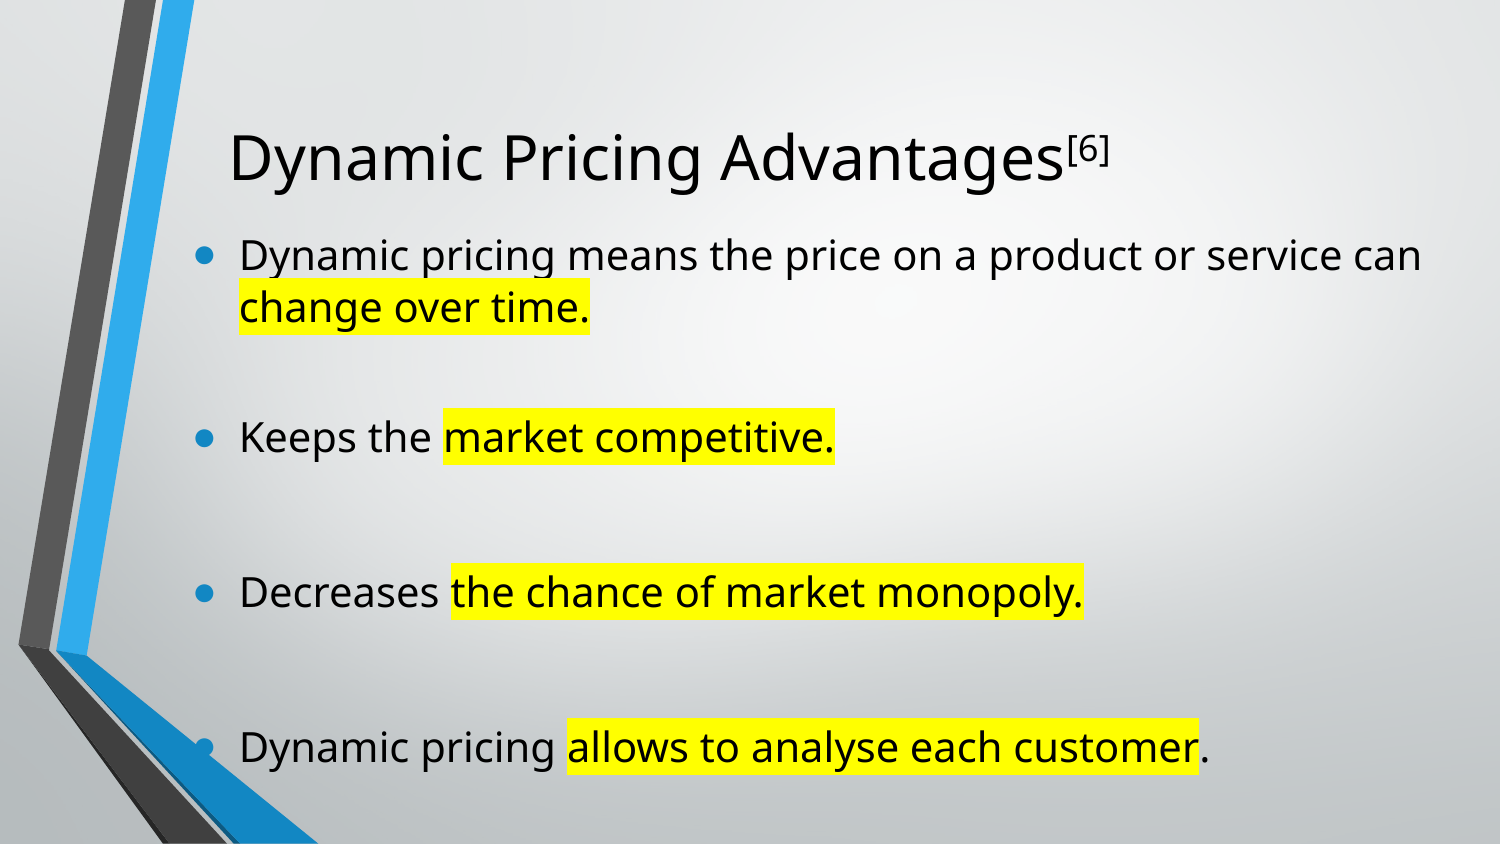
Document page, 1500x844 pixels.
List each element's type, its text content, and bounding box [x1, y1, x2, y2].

title Dynamic Pricing Advantages[6] [213, 98, 1368, 210]
list Dynamic pricing means the price on a product or service can change over time. Keeps the market competitive. Decreases the chance of market monopoly. Dynamic pricing allows to analyse each customer. [157, 210, 1466, 817]
